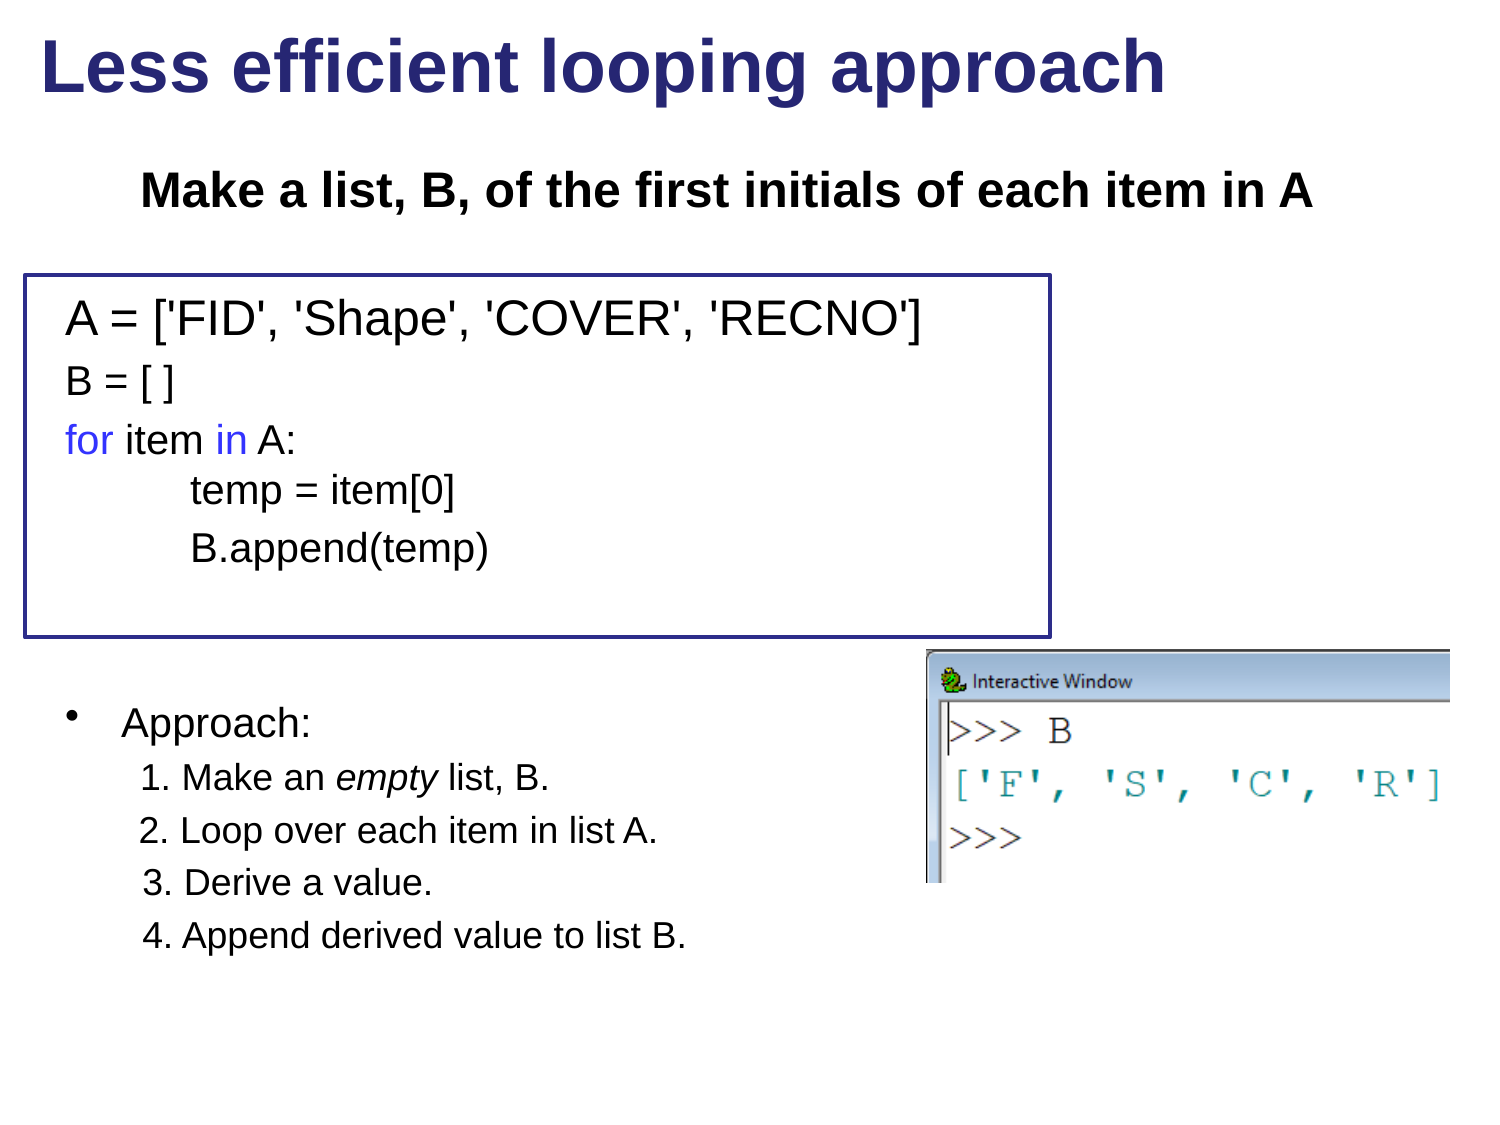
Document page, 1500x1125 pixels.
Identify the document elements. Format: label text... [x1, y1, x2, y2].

list Make a list, B, of the first initials of each item in A A = ['FID', 'Shape', 'COVER', 'RECNO'] B = [ ] for item in A: temp = item[0] B.append(temp) Approach: 1. Make an empty list, B. 2. Loop over each item in list A. 3. Derive a value. 4. Append derived value to list B. [50, 149, 1475, 1038]
picture [926, 649, 1451, 883]
text_box [23, 273, 50, 639]
title Less efficient looping approach [25, 24, 1339, 101]
